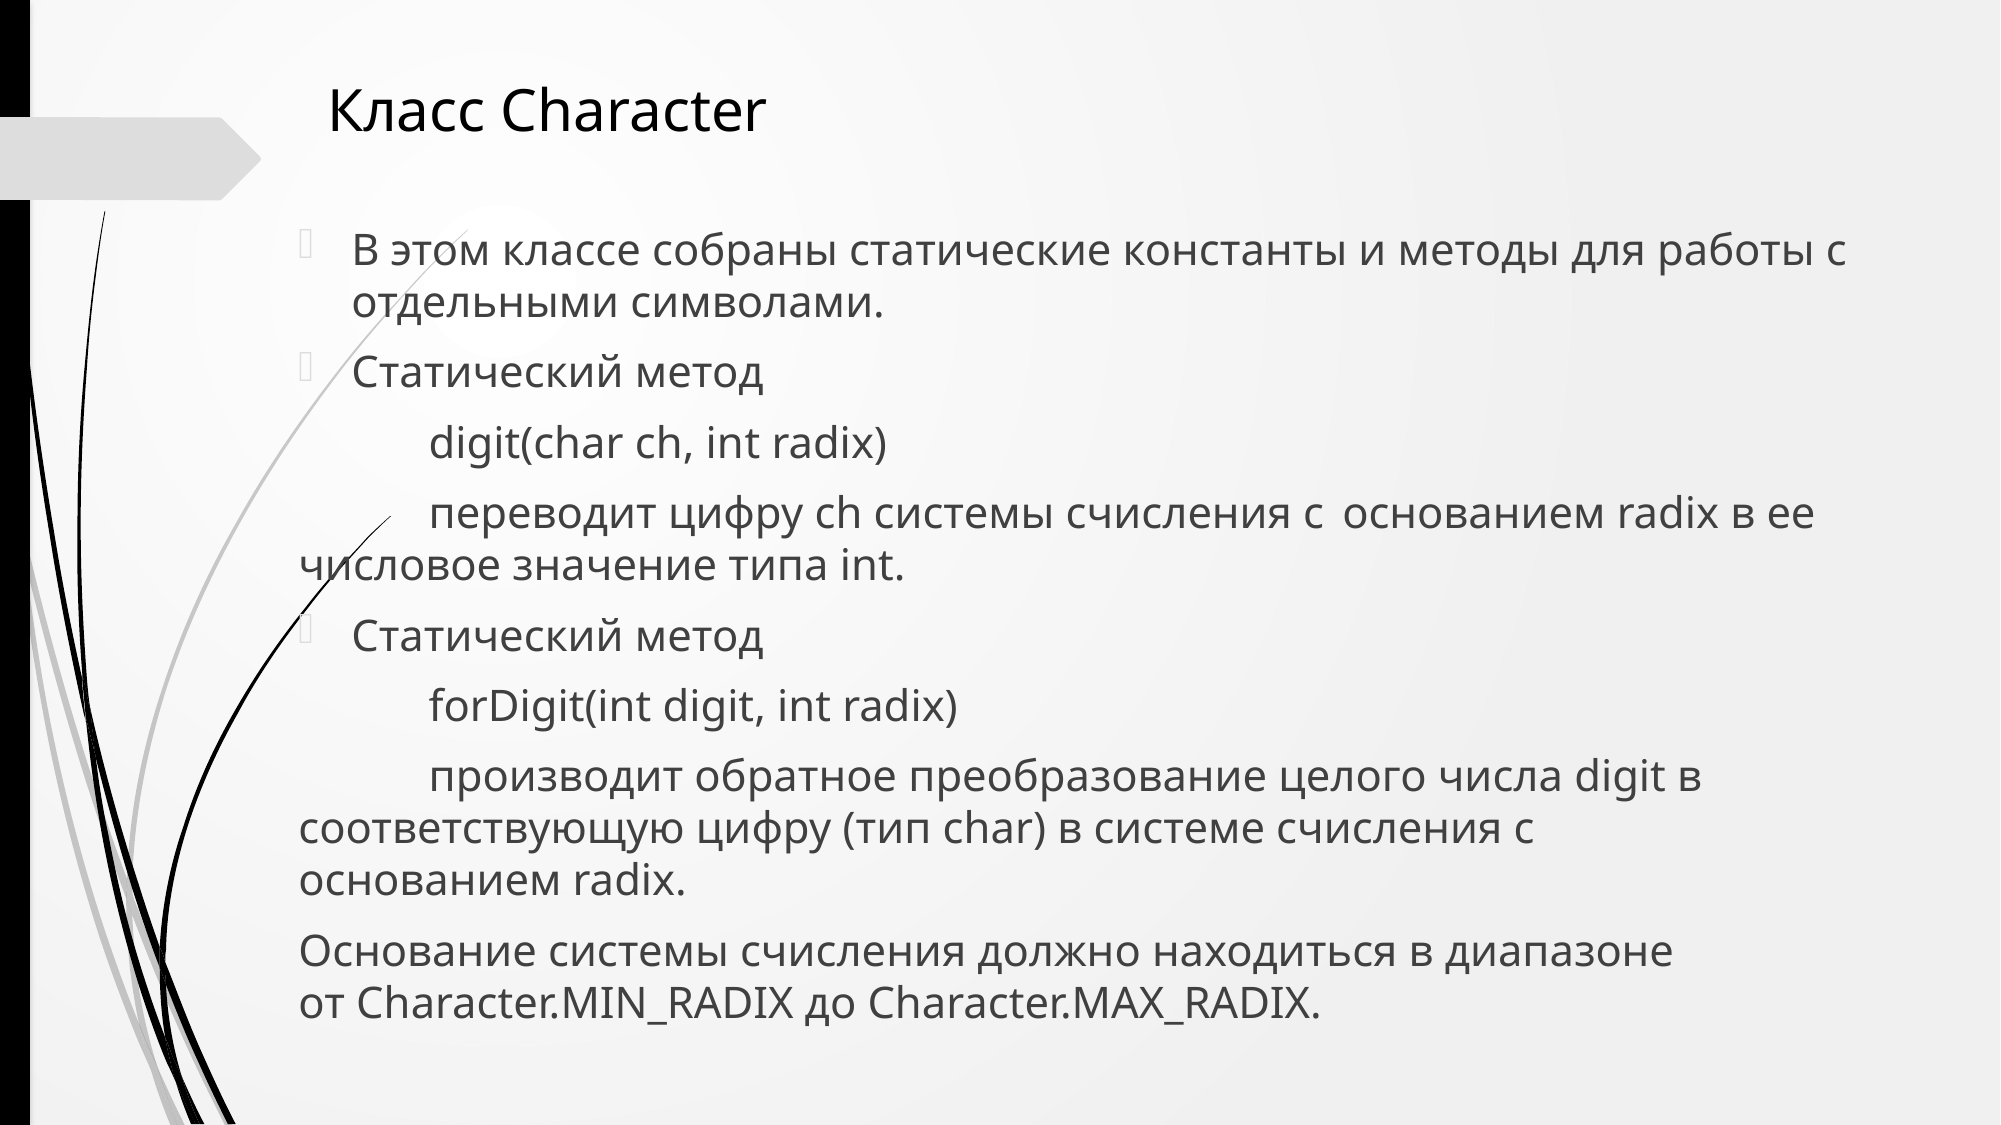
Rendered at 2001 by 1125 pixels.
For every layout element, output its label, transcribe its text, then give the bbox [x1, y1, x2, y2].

list В этом классе собраны статические константы и методы для работы с отдельными символами. Статический метод digit(char ch, int radix) переводит цифру ch системы счисления с основанием radix в ее числовое значение типа int. Статический метод forDigit(int digit, int radix) производит обратное преобразование целого числа digit в соответствующую цифру (тип char) в системе счисления с основанием radix. Основание системы счисления должно находиться в диапазоне от Character.MIN_RADIX до Character.MAX_RADIX. [283, 214, 1959, 1040]
text_box Класс Character [312, 65, 1940, 151]
